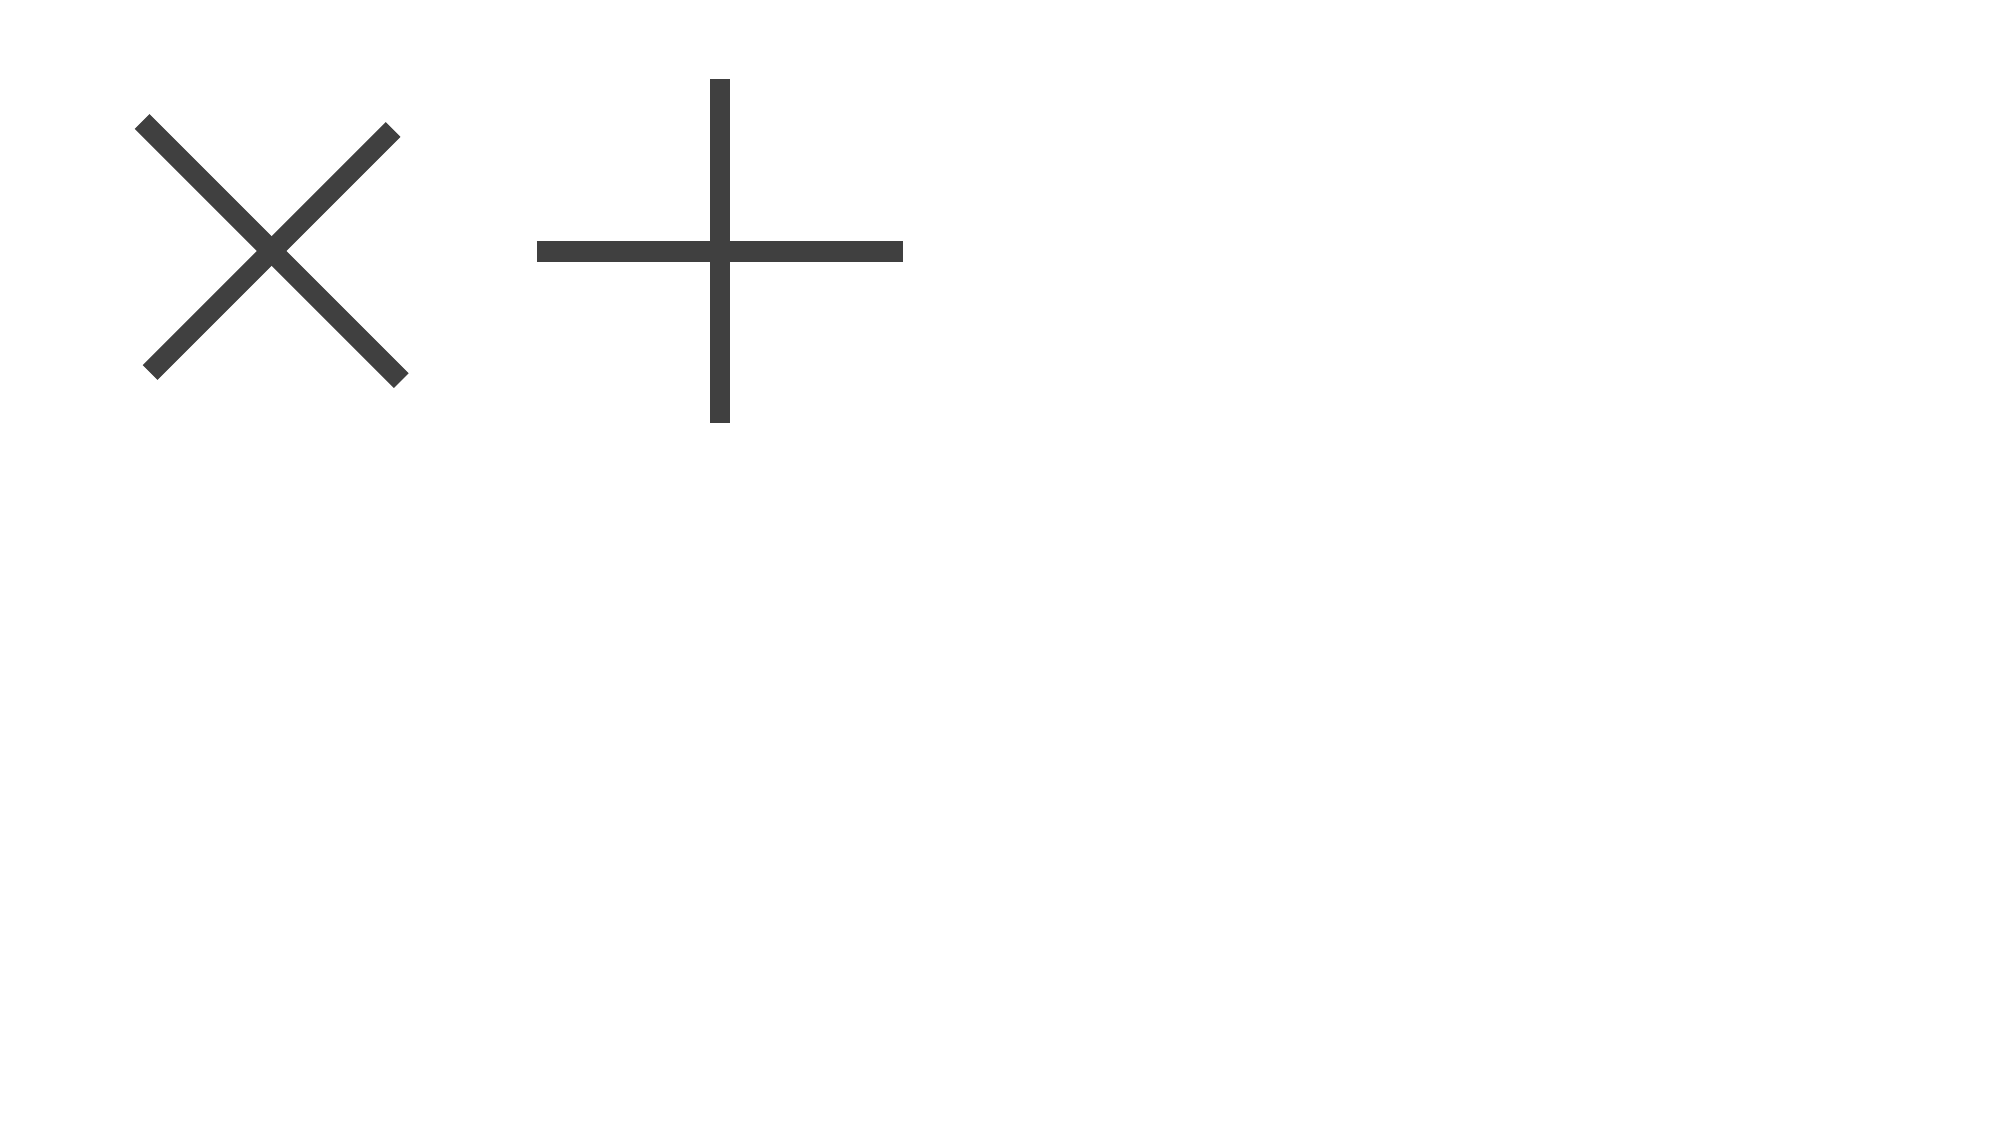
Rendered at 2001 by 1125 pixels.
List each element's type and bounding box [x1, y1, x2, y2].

text_box [536, 79, 904, 424]
text_box [88, 79, 455, 423]
